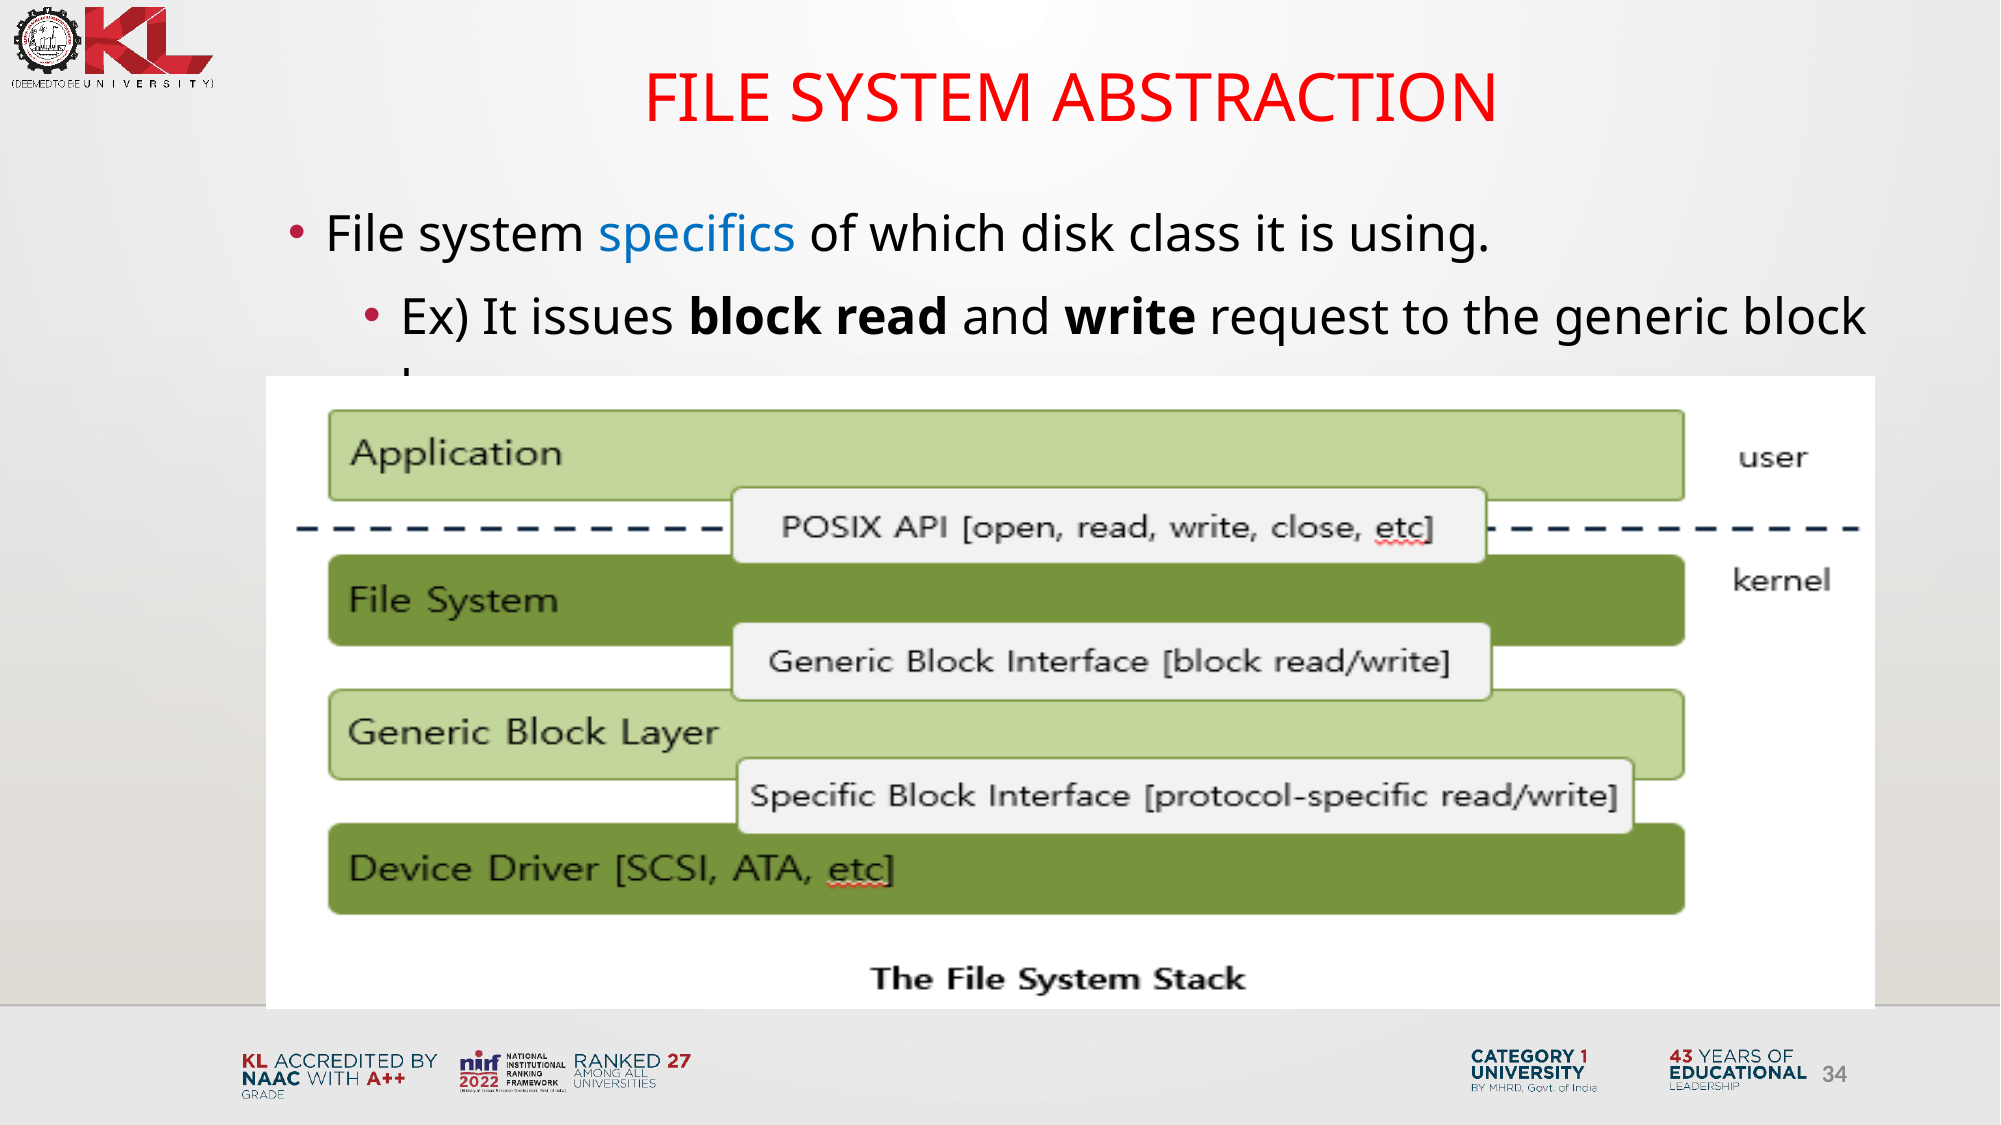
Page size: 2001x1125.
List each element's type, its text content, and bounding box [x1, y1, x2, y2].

title File system Abstraction [628, 56, 1692, 182]
picture [1447, 1045, 1746, 1101]
picture [12, 5, 213, 88]
picture [266, 376, 1875, 1009]
list File system specifics of which disk class it is using. Ex) It issues block read and write request to the generic block layer. [273, 182, 1950, 749]
slide_number 34 [1746, 1042, 1863, 1103]
picture [238, 1045, 716, 1103]
